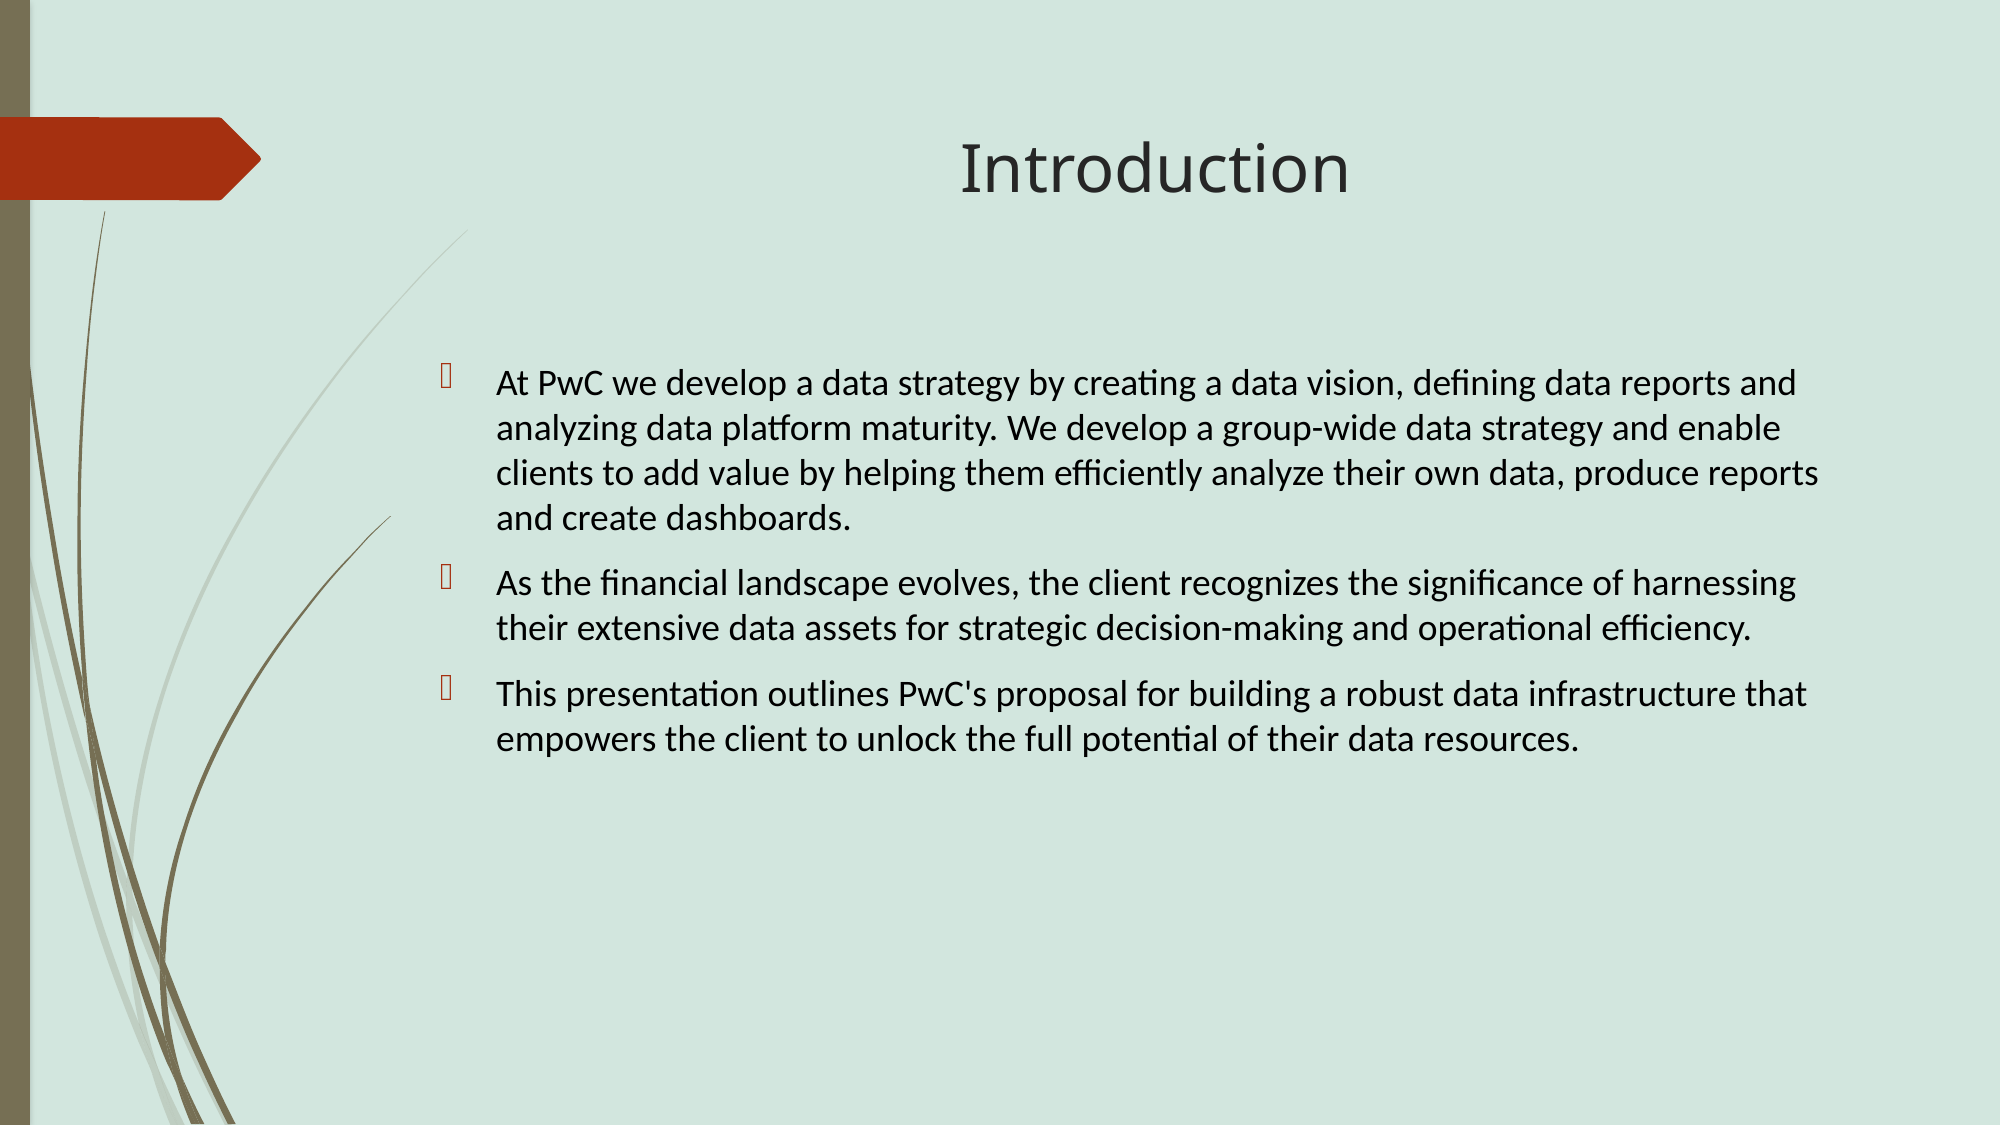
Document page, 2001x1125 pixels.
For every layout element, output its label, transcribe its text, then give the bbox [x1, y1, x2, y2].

list At PwC we develop a data strategy by creating a data vision, defining data reports and analyzing data platform maturity. We develop a group-wide data strategy and enable clients to add value by helping them efficiently analyze their own data, produce reports and create dashboards. As the financial landscape evolves, the client recognizes the significance of harnessing their extensive data assets for strategic decision-making and operational efficiency. This presentation outlines PwC's proposal for building a robust data infrastructure that empowers the client to unlock the full potential of their data resources. [424, 350, 1888, 970]
title Introduction [425, 102, 1888, 230]
